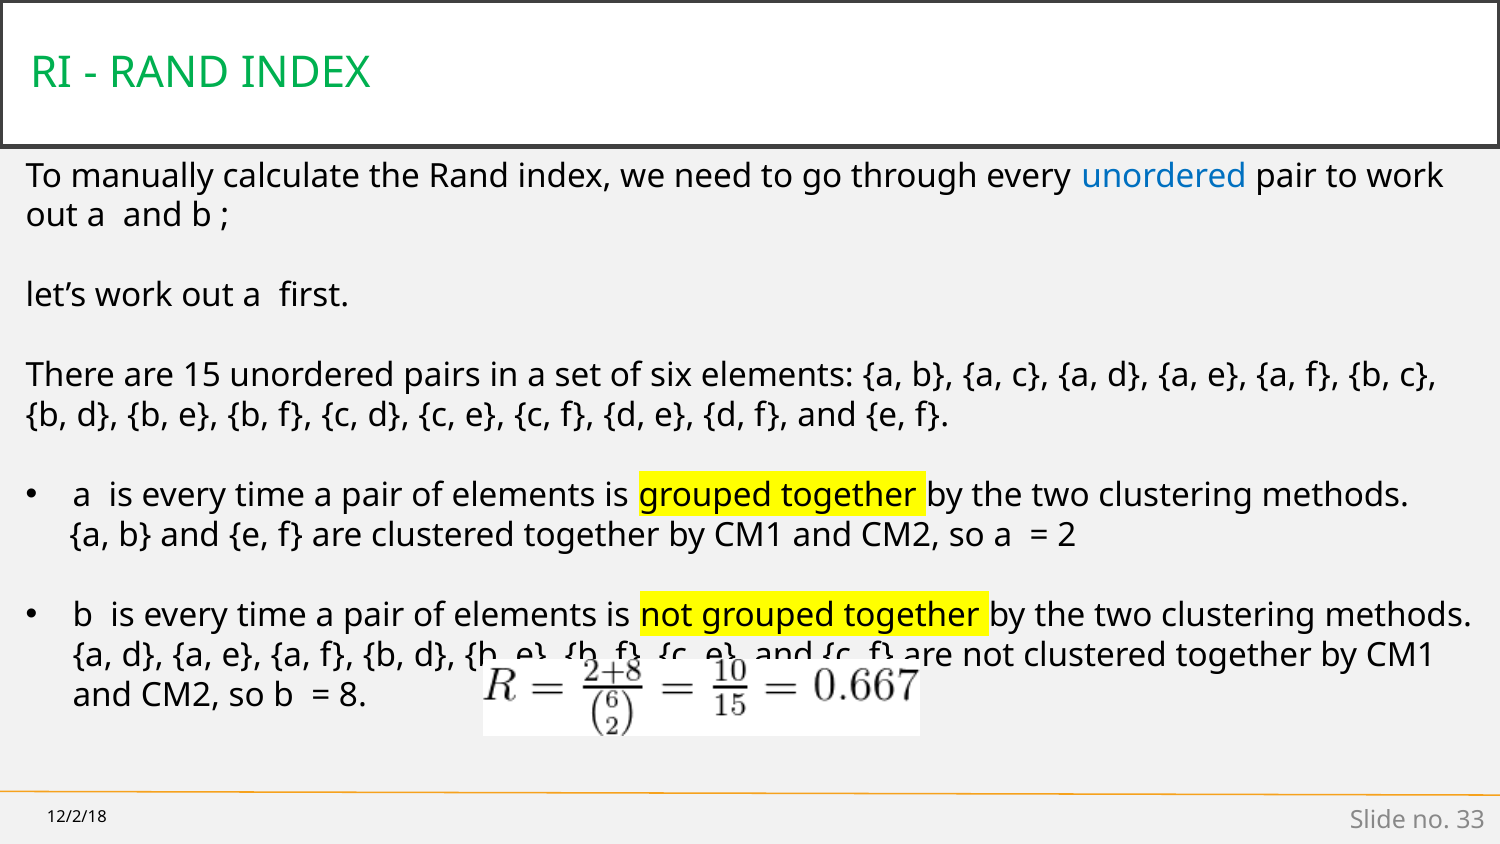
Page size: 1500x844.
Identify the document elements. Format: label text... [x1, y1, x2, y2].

slide_number Slide no. ‹#› [1162, 797, 1500, 843]
picture [483, 658, 920, 736]
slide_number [0, 796, 122, 837]
text_box To manually calculate the Rand index, we need to go through every unordered pair to work out a and b ; let’s work out a first. There are 15 unordered pairs in a set of six elements: {a, b}, {a, c}, {a, d}, {a, e}, {a, f}, {b, c}, {b, d}, {b, e}, {b, f}, {c, d}, {c, e}, {c, f}, {d, e}, {d, f}, and {e, f}. a is every time a pair of elements is grouped together by the two clustering methods. {a, b} and {e, f} are clustered together by CM1 and CM2, so a = 2 b is every time a pair of elements is not grouped together by the two clustering methods. {a, d}, {a, e}, {a, f}, {b, d}, {b, e}, {b, f}, {c, e}, and {c, f} are not clustered together by CM1 and CM2, so b = 8. [10, 146, 1489, 760]
title RI - RAND INDEX [0, 0, 1500, 149]
